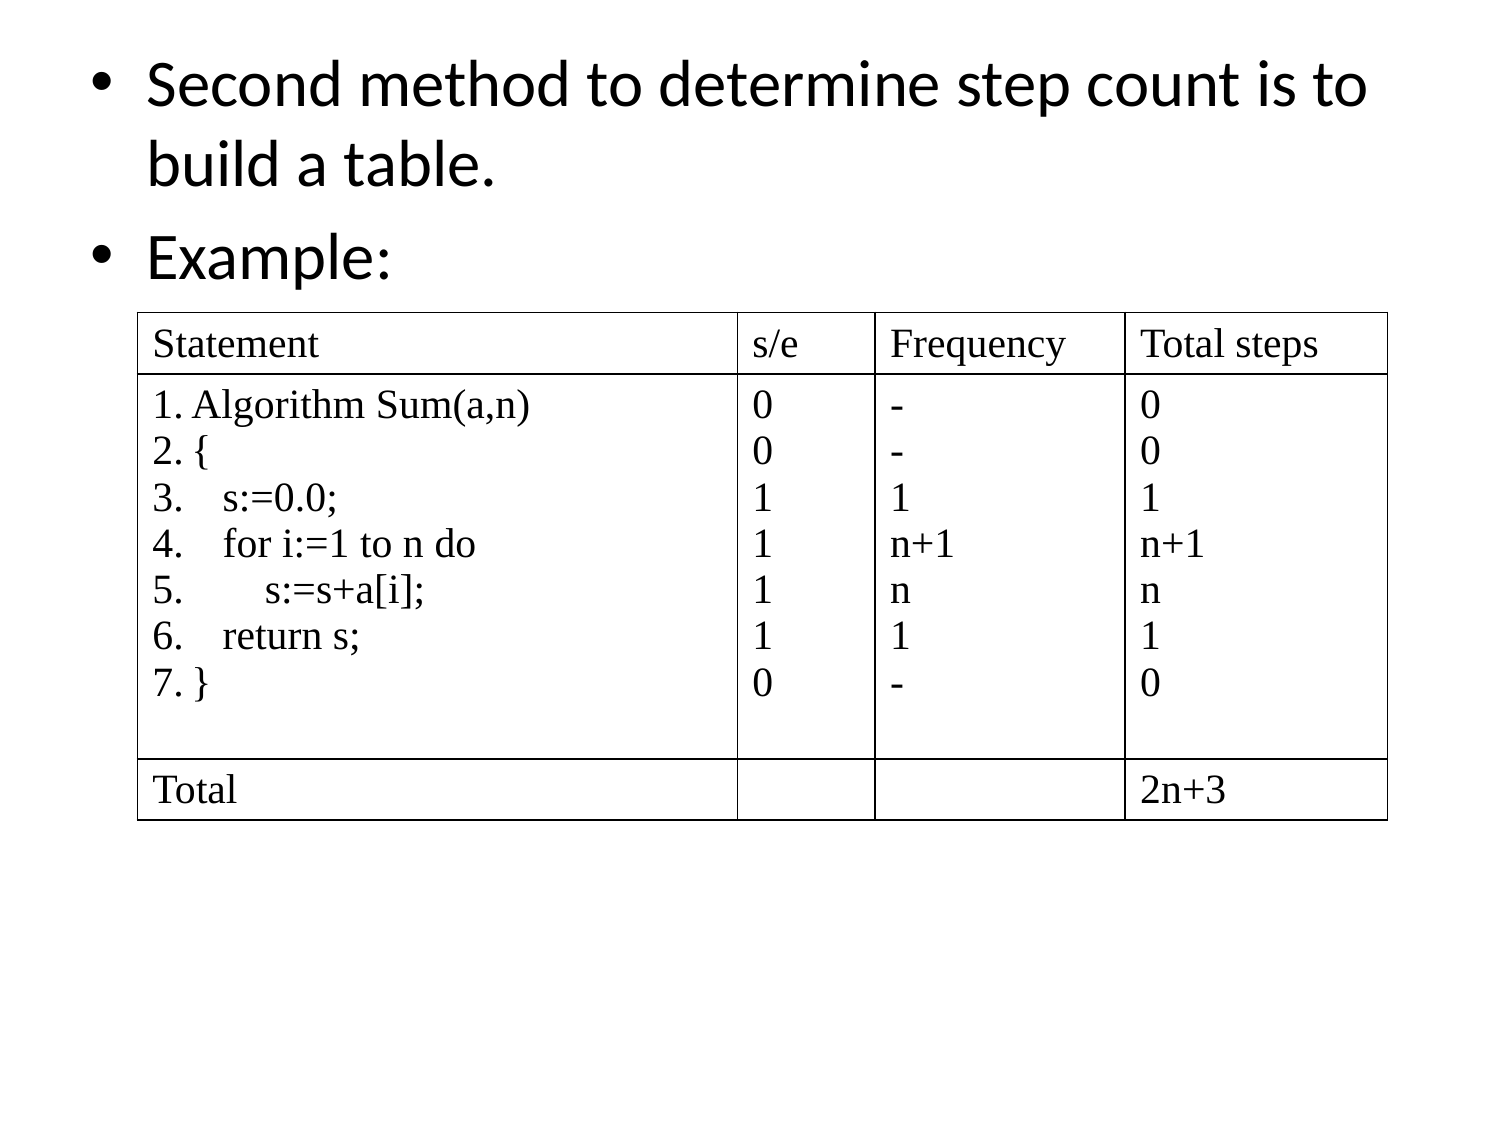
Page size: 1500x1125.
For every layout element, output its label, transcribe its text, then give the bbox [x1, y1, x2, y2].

table_header Frequency [876, 313, 1124, 373]
table_cell [876, 760, 1124, 819]
table_cell Algorithm Sum(a,n) { s:=0.0; for i:=1 to n do s:=s+a[i]; return s; } [138, 375, 737, 758]
table_header s/e [738, 313, 874, 373]
table_cell Total [138, 760, 737, 819]
table_cell 2n+3 [1126, 760, 1387, 819]
table_header Statement [138, 313, 737, 373]
table_cell - - 1 n+1 n 1 - [876, 375, 1124, 758]
table_cell 0 0 1 1 1 1 0 [738, 375, 874, 758]
table_header Total steps [1126, 313, 1387, 373]
table_cell 0 0 1 n+1 n 1 0 [1126, 375, 1387, 758]
list Second method to determine step count is to build a table. Example: [75, 32, 1425, 1088]
table_cell [738, 760, 874, 819]
